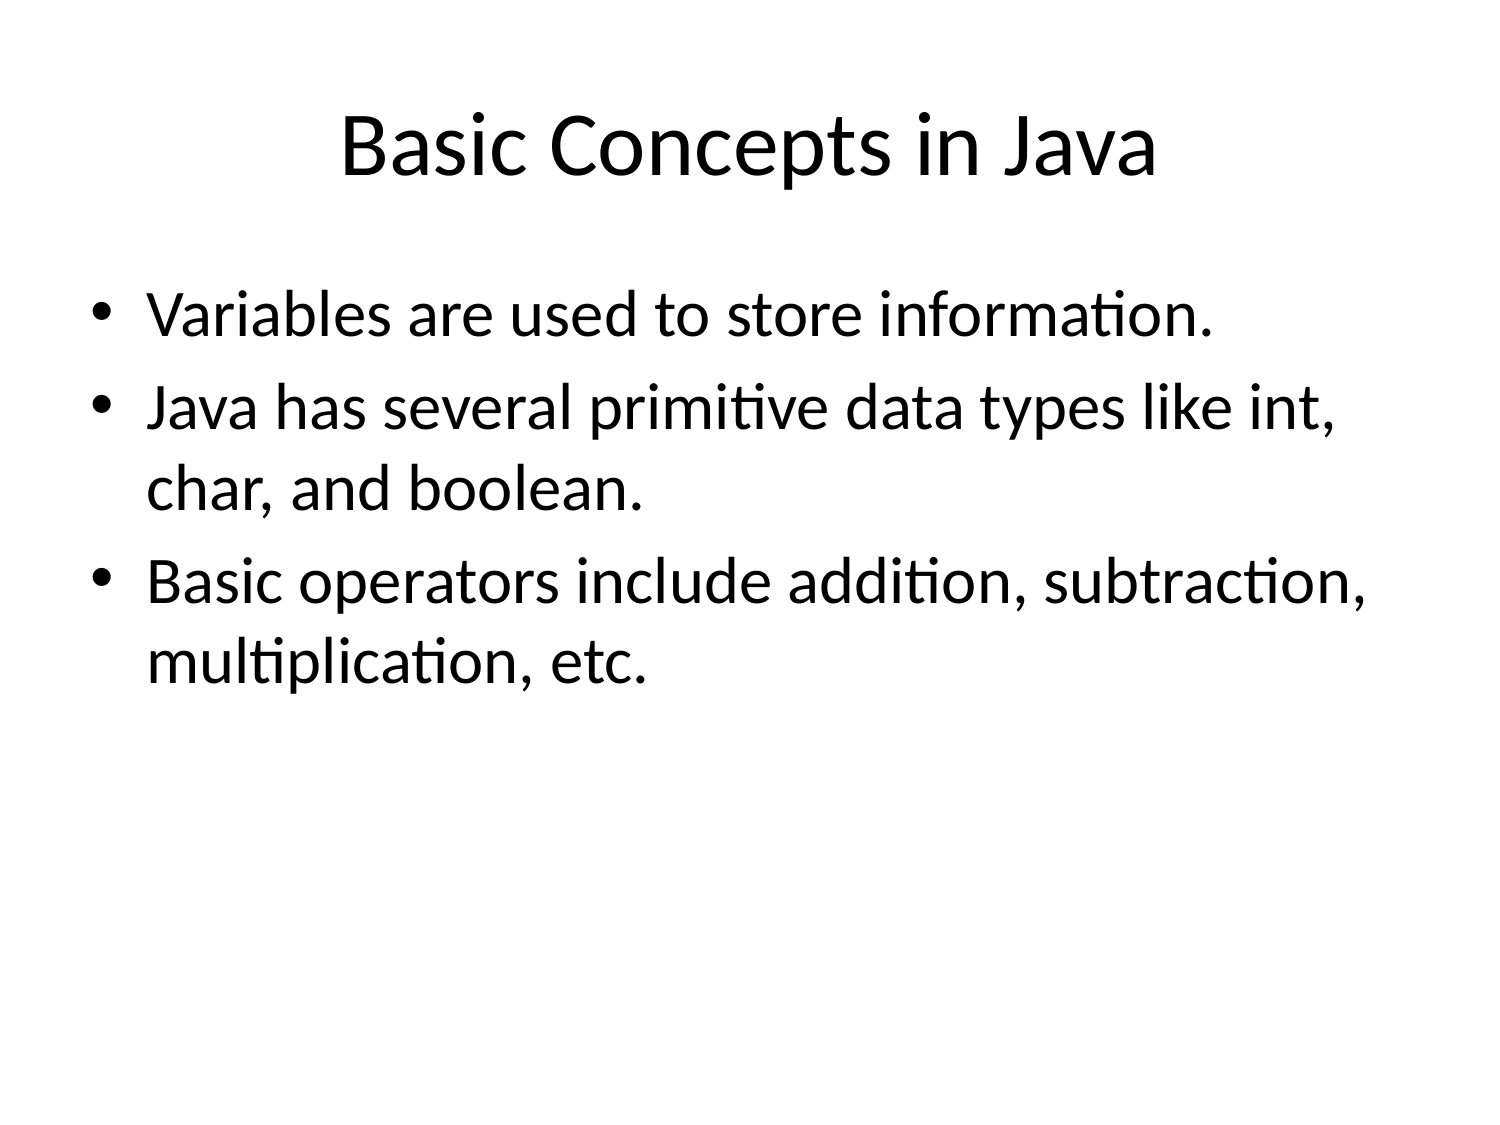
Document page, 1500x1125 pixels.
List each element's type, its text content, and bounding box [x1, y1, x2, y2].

list Variables are used to store information. Java has several primitive data types like int, char, and boolean. Basic operators include addition, subtraction, multiplication, etc. [75, 262, 1425, 1005]
title Basic Concepts in Java [75, 45, 1425, 233]
